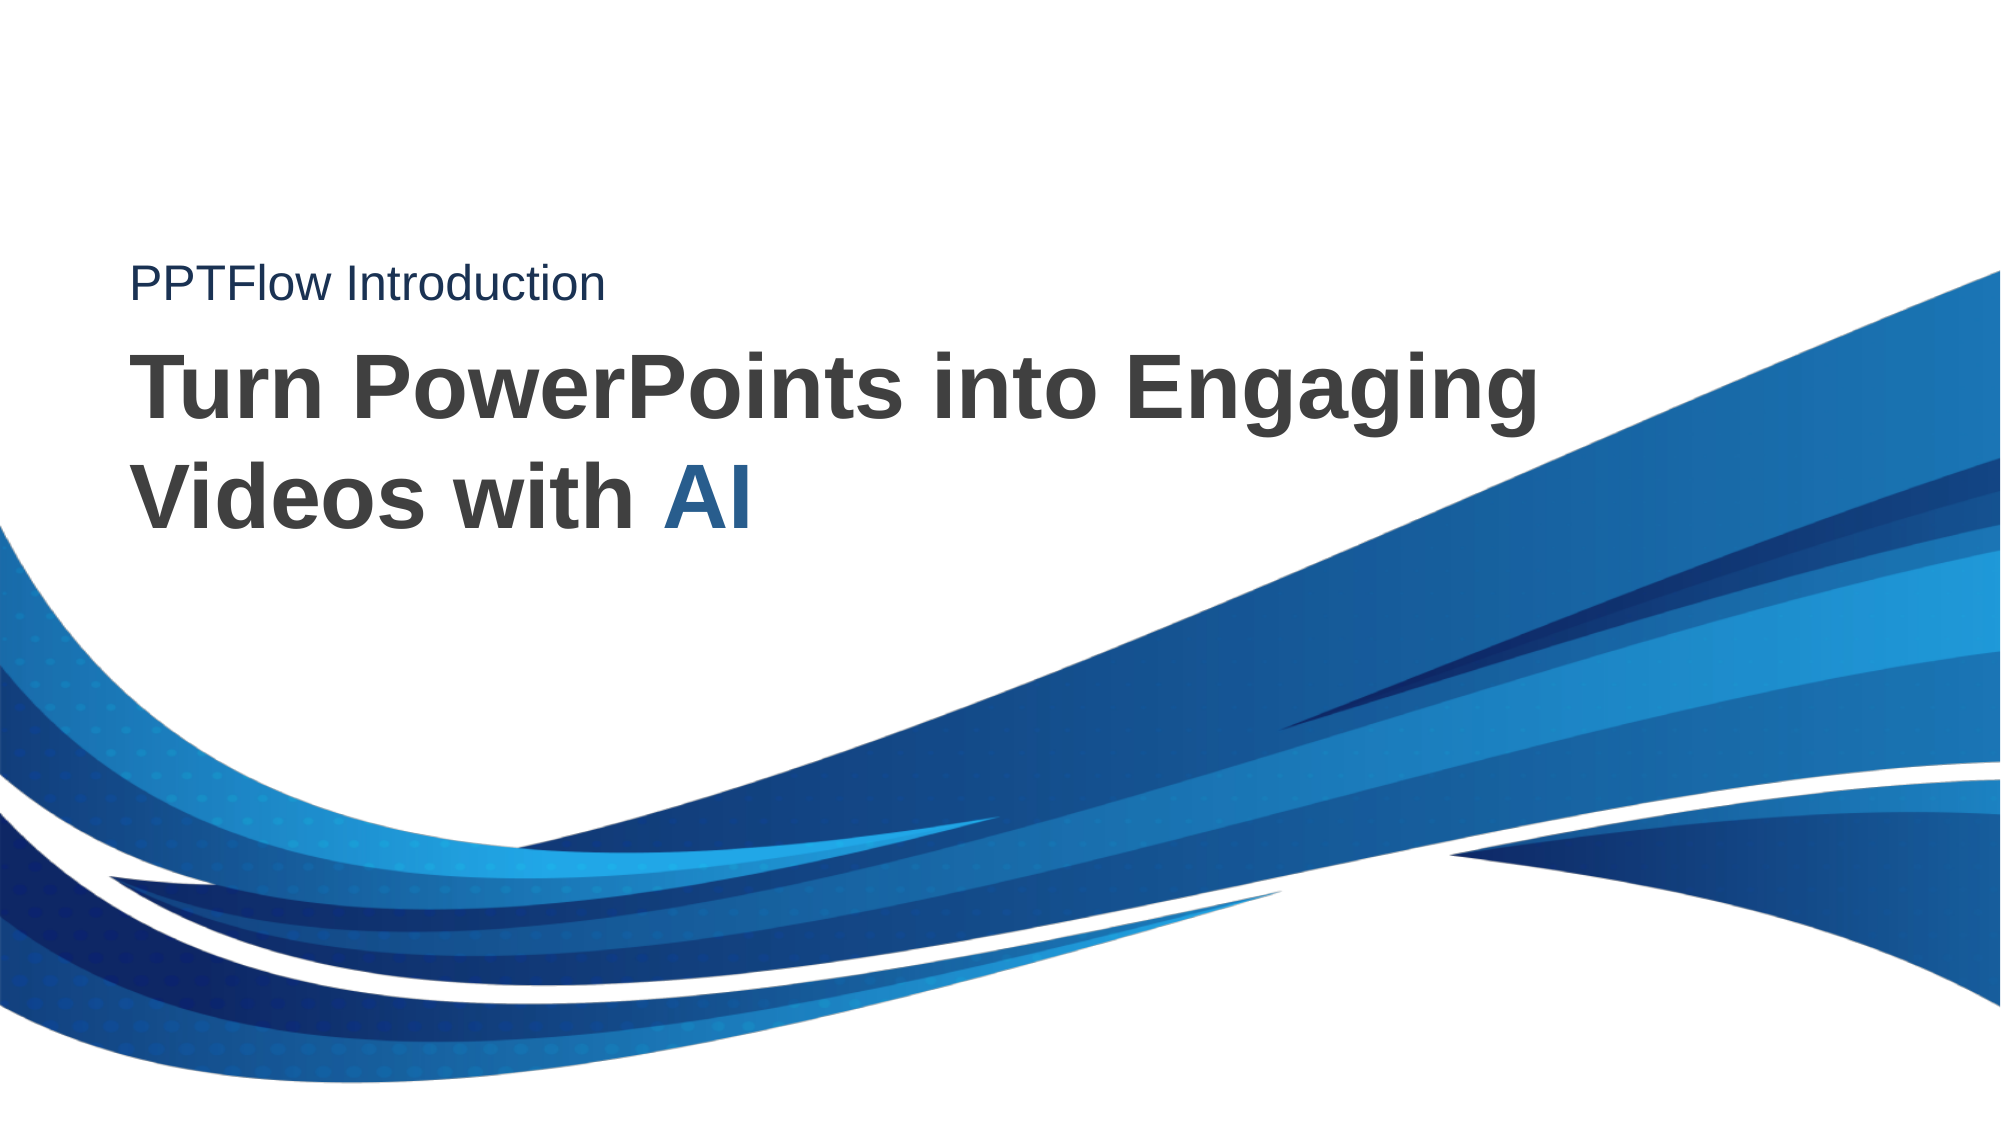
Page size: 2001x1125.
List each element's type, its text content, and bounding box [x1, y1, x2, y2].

text_box Turn PowerPoints into Engaging Videos with AI [114, 319, 1576, 555]
picture [0, 0, 2001, 1125]
text_box PPTFlow Introduction [114, 243, 922, 318]
